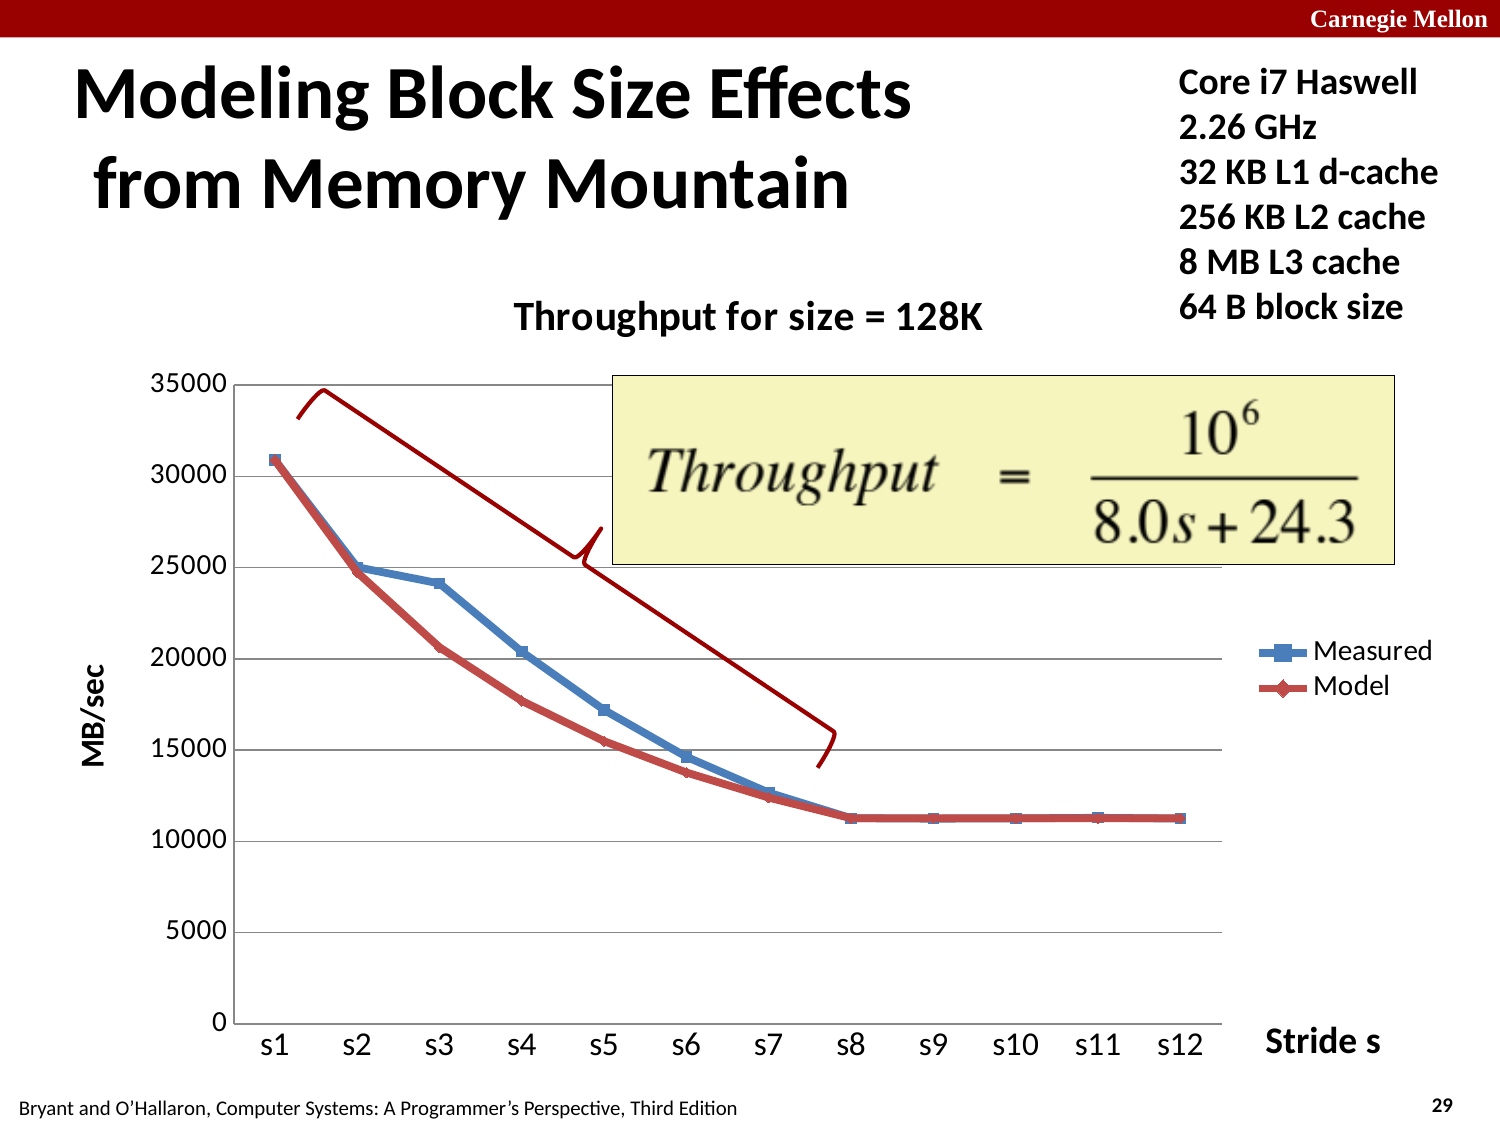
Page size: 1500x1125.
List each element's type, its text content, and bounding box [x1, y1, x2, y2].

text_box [612, 374, 1395, 566]
text_box Core i7 Haswell 2.26 GHz 32 KB L1 d-cache 256 KB L2 cache 8 MB L3 cache 64 B block size [1164, 49, 1454, 261]
chart [41, 262, 1456, 1080]
title Modeling Block Size Effects from Memory Mountain [58, 71, 1063, 197]
